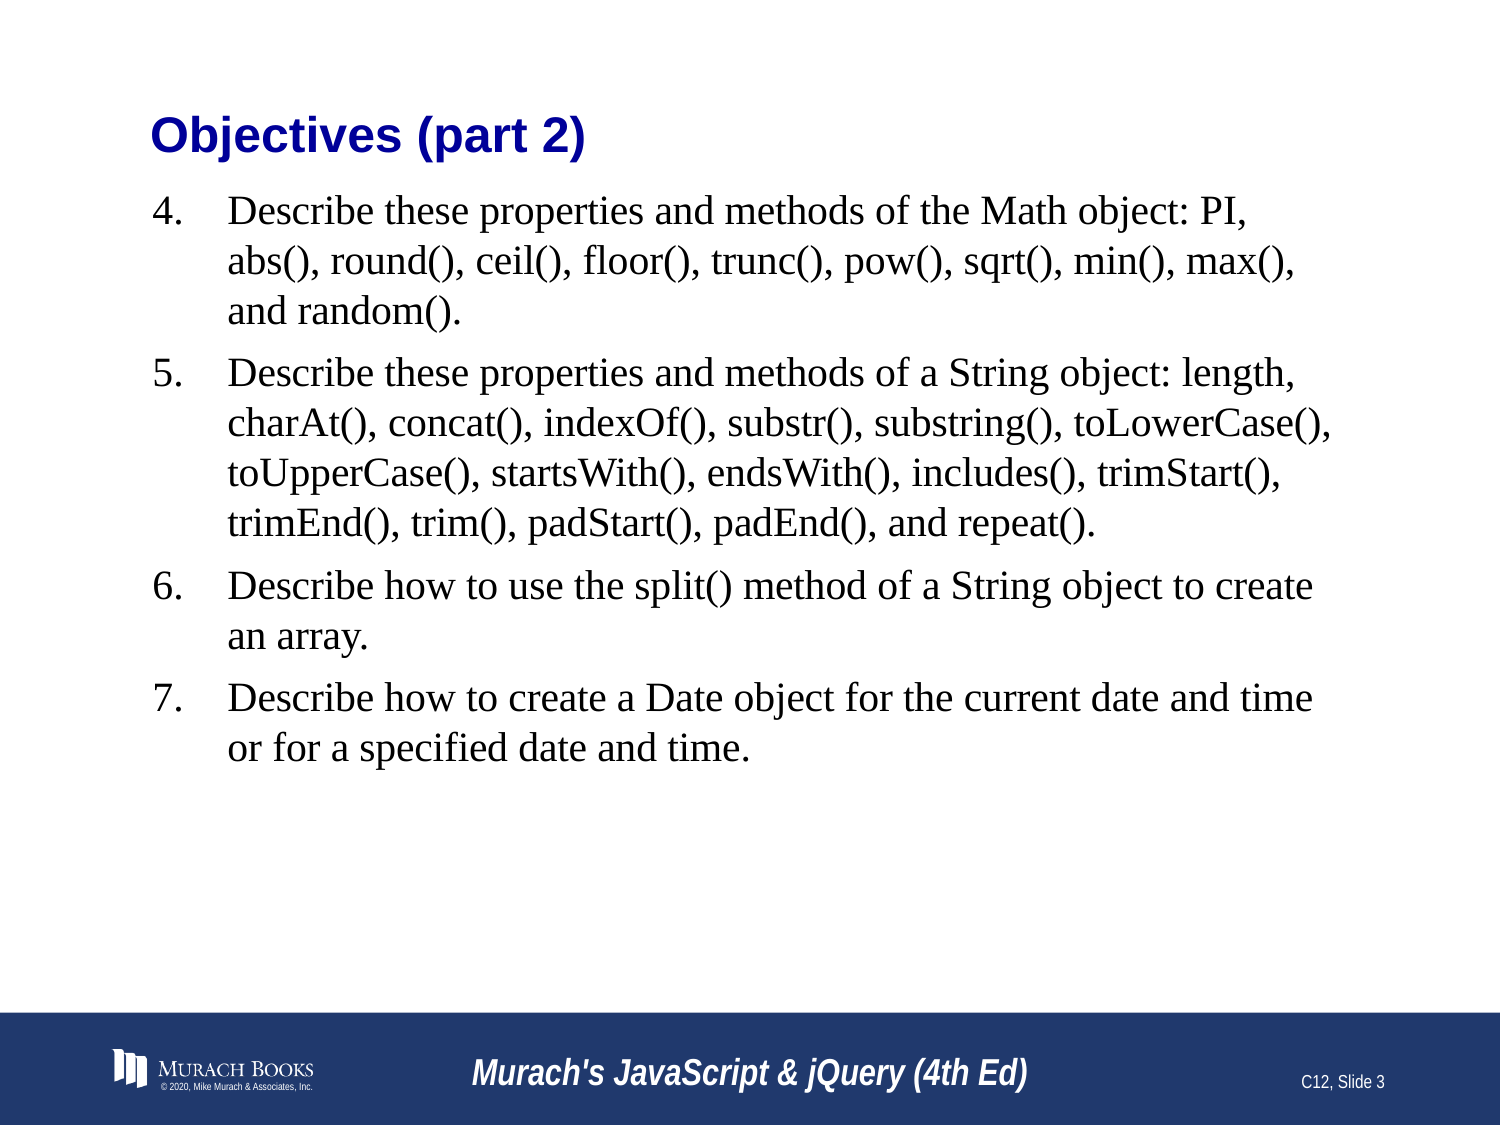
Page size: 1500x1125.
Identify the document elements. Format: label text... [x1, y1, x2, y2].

footer © 2020, Mike Murach & Associates, Inc. [12, 1025, 463, 1100]
list Describe these properties and methods of the Math object: PI, abs(), round(), ceil(), floor(), trunc(), pow(), sqrt(), min(), max(), and random(). Describe these properties and methods of a String object: length, charAt(), concat(), indexOf(), substr(), substring(), toLowerCase(), toUpperCase(), startsWith(), endsWith(), includes(), trimStart(), trimEnd(), trim(), padStart(), padEnd(), and repeat(). Describe how to use the split() method of a String object to create an array. Describe how to create a Date object for the current date and time or for a specified date and time. [137, 174, 1350, 975]
slide_number Murach's JavaScript & jQuery (4th Ed) [463, 1025, 1050, 1100]
title Objectives (part 2) [150, 102, 1350, 164]
slide_number C12, Slide 3 [1087, 1025, 1400, 1100]
